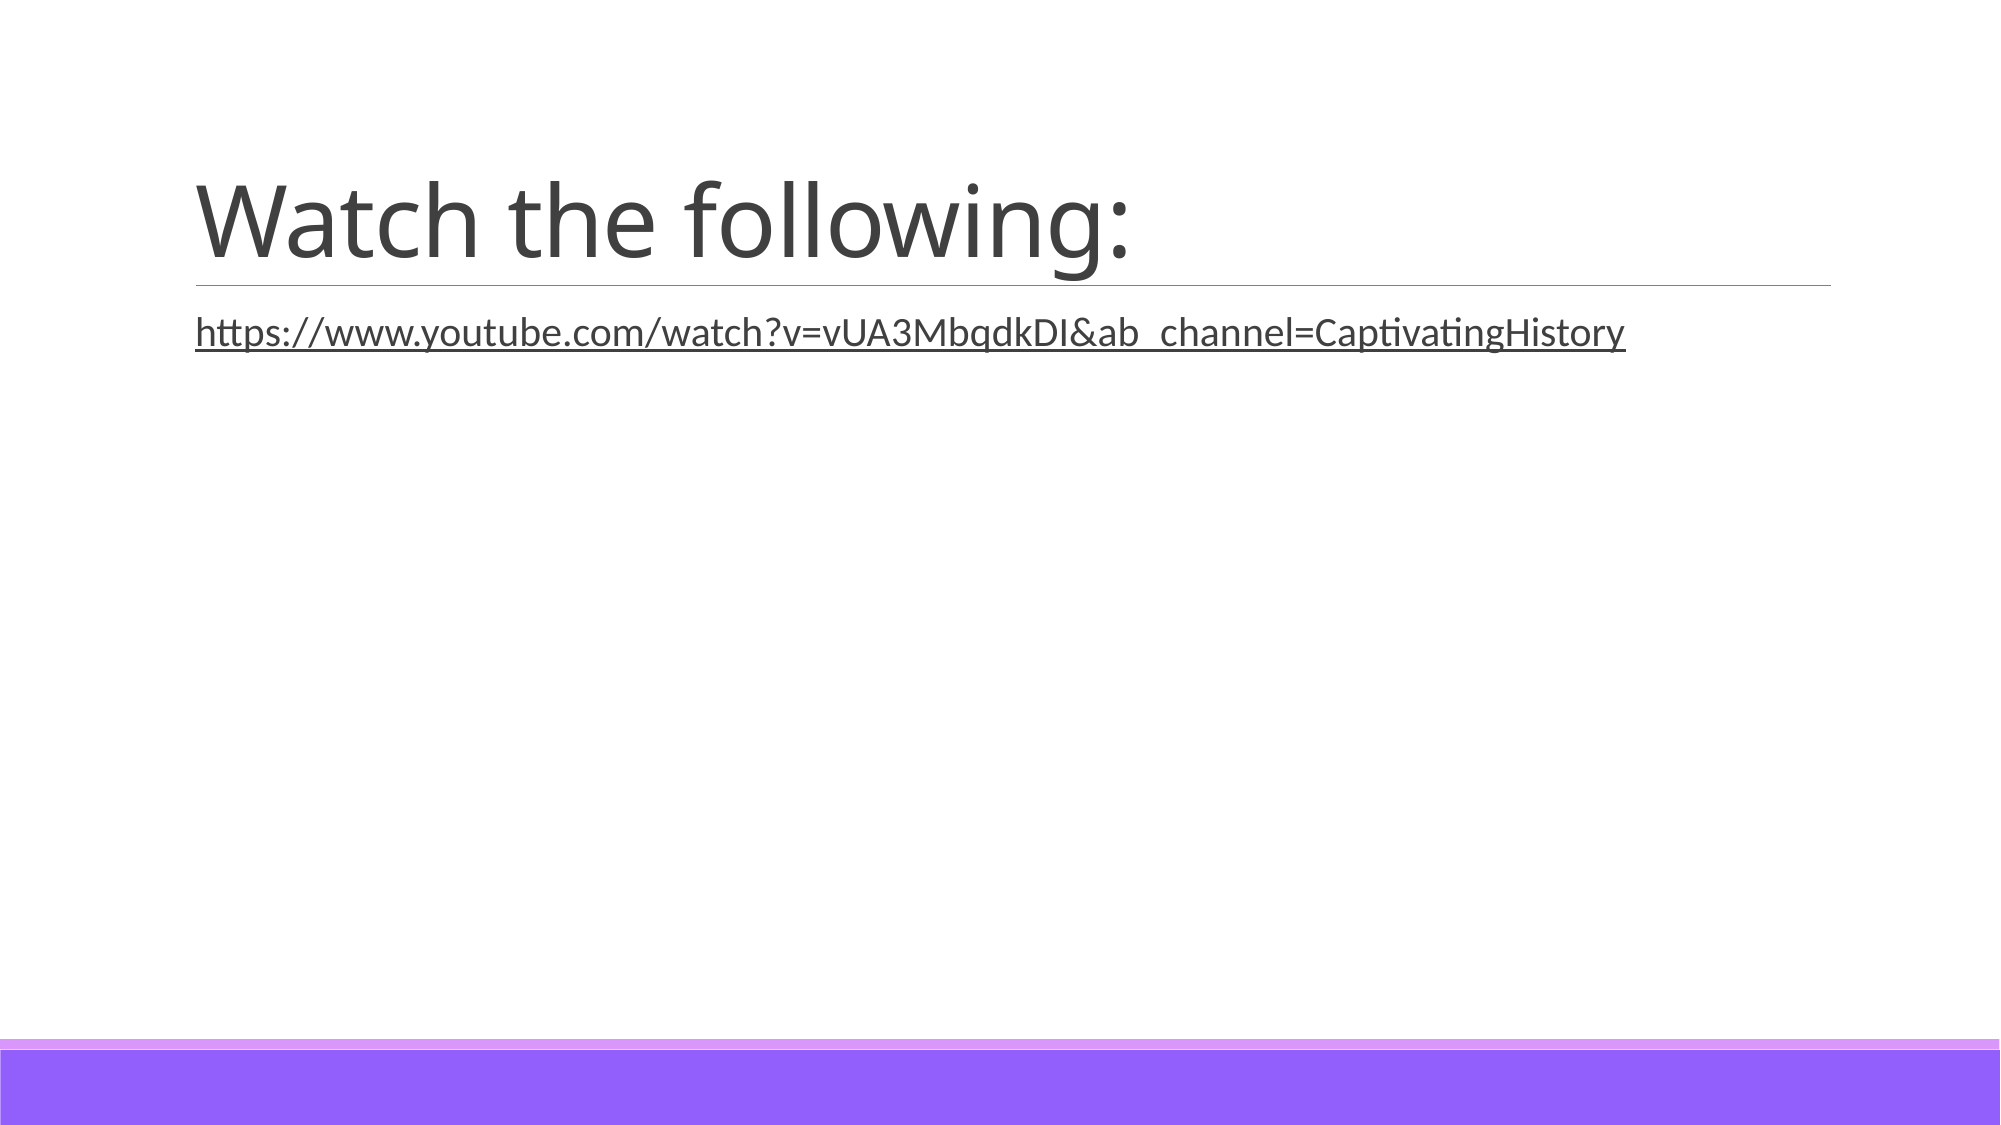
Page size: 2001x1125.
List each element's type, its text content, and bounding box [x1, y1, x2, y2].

list https://www.youtube.com/watch?v=vUA3MbqdkDI&ab_channel=CaptivatingHistory [180, 302, 1830, 963]
title Watch the following: [180, 47, 1830, 285]
